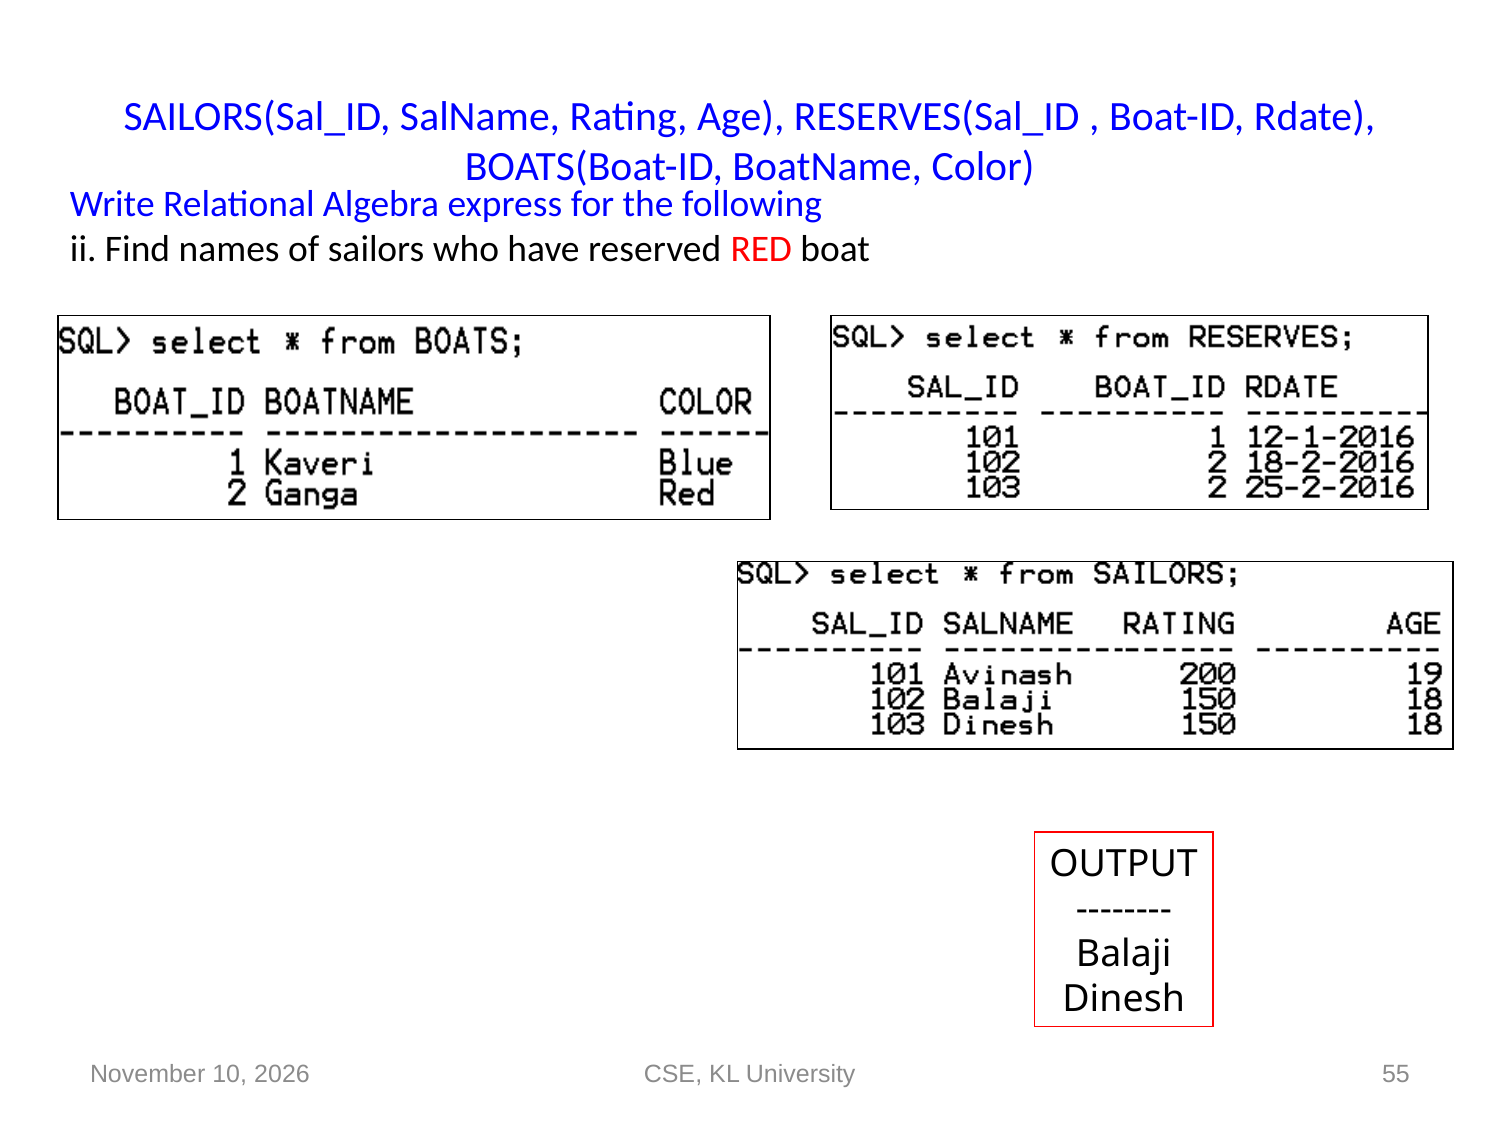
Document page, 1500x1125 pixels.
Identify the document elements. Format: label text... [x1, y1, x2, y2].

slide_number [75, 1042, 425, 1103]
picture [831, 316, 1428, 509]
picture [58, 316, 770, 519]
footer CSE, KL University [512, 1042, 988, 1103]
slide_number 55 [1074, 1042, 1425, 1103]
text_box OUTPUT -------- Balaji Dinesh [1034, 831, 1213, 1027]
text_box Write Relational Algebra express for the following ii. Find names of sailors who have reserved RED boat [55, 172, 1054, 277]
title SAILORS(Sal_ID, SalName, Rating, Age), RESERVES(Sal_ID , Boat-ID, Rdate), BOATS(Boat-ID, BoatName, Color) [75, 45, 1425, 233]
picture [738, 562, 1453, 749]
